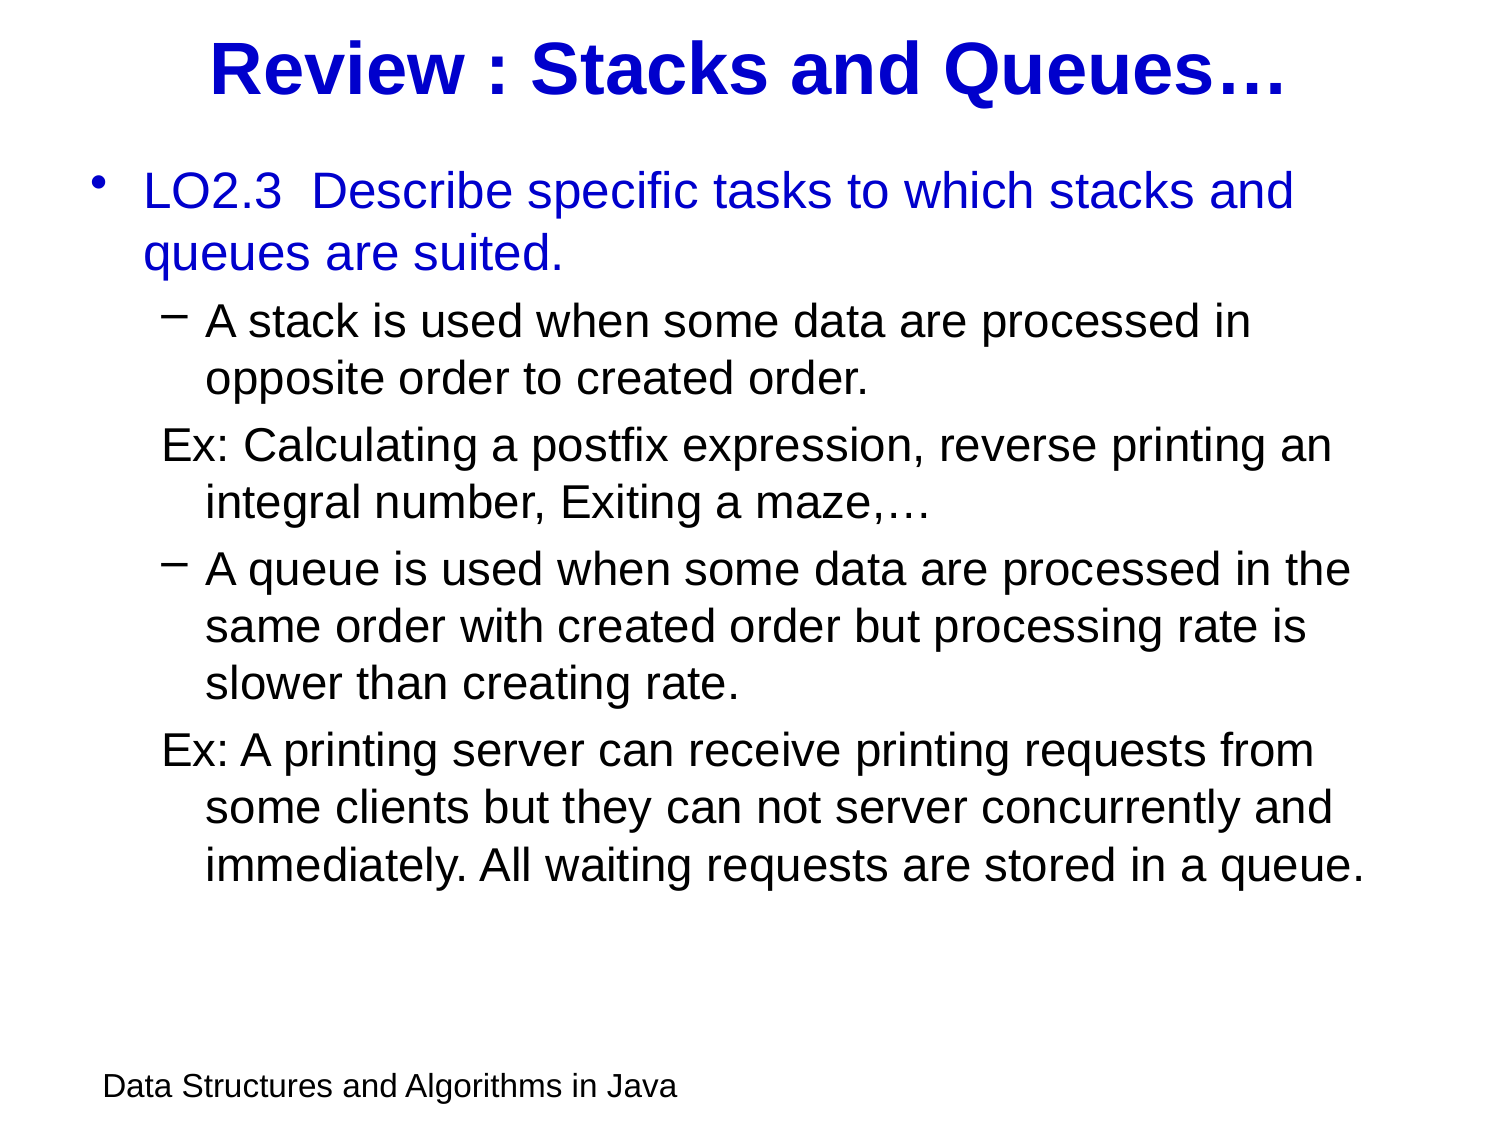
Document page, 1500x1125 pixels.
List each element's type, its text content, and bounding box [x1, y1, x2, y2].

title Review : Stacks and Queues… [74, 12, 1426, 118]
list LO2.3 Describe specific tasks to which stacks and queues are suited. A stack is used when some data are processed in opposite order to created order. Ex: Calculating a postfix expression, reverse printing an integral number, Exiting a maze,… A queue is used when some data are processed in the same order with created order but processing rate is slower than creating rate. Ex: A printing server can receive printing requests from some clients but they can not server concurrently and immediately. All waiting requests are stored in a queue. [74, 149, 1426, 901]
